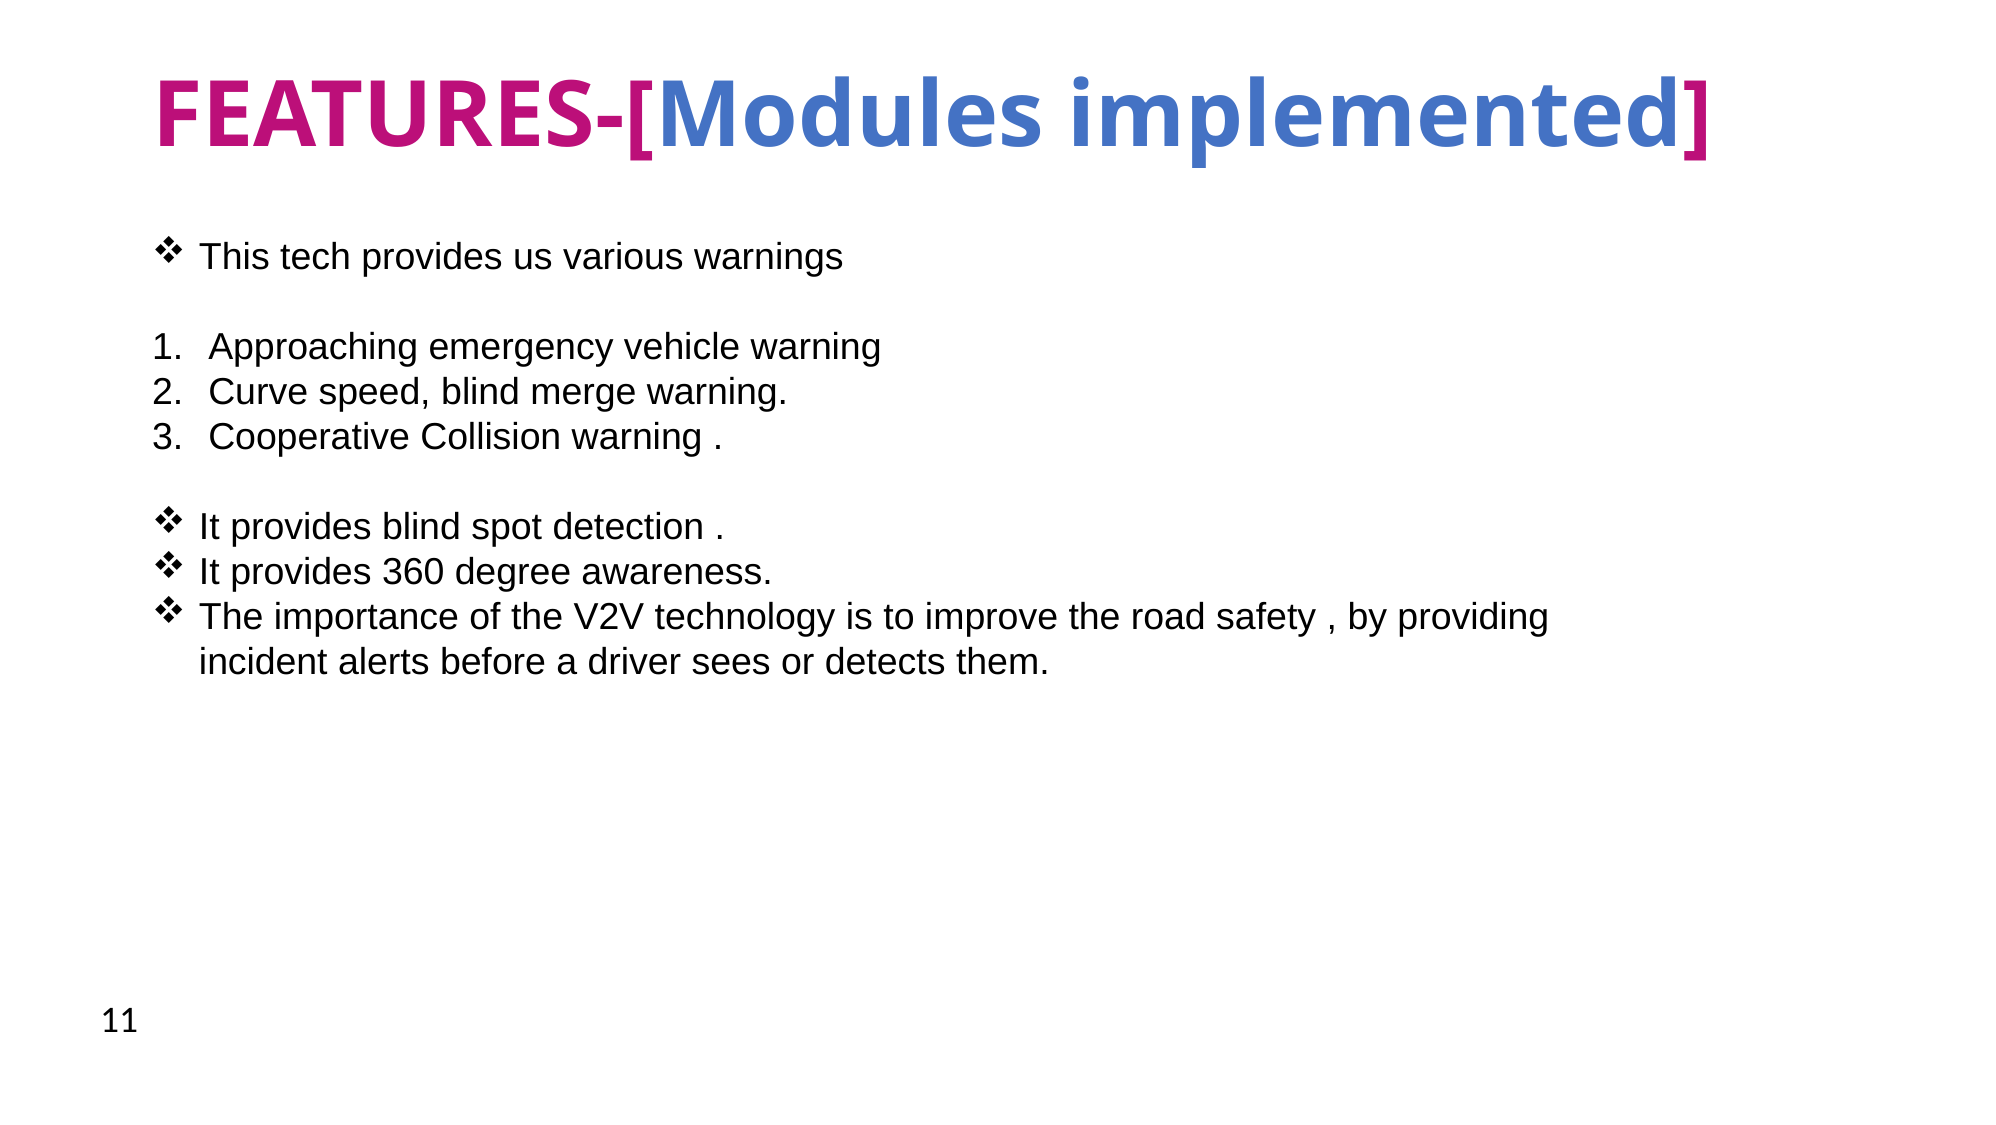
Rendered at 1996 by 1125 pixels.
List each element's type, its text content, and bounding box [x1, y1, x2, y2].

text_box This tech provides us various warnings Approaching emergency vehicle warning Curve speed, blind merge warning. Cooperative Collision warning . It provides blind spot detection . It provides 360 degree awareness. The importance of the V2V technology is to improve the road safety , by providing incident alerts before a driver sees or detects them. [137, 224, 1648, 825]
slide_number 11 [85, 987, 161, 1048]
title FEATURES-[Modules implemented] [137, 59, 1859, 213]
